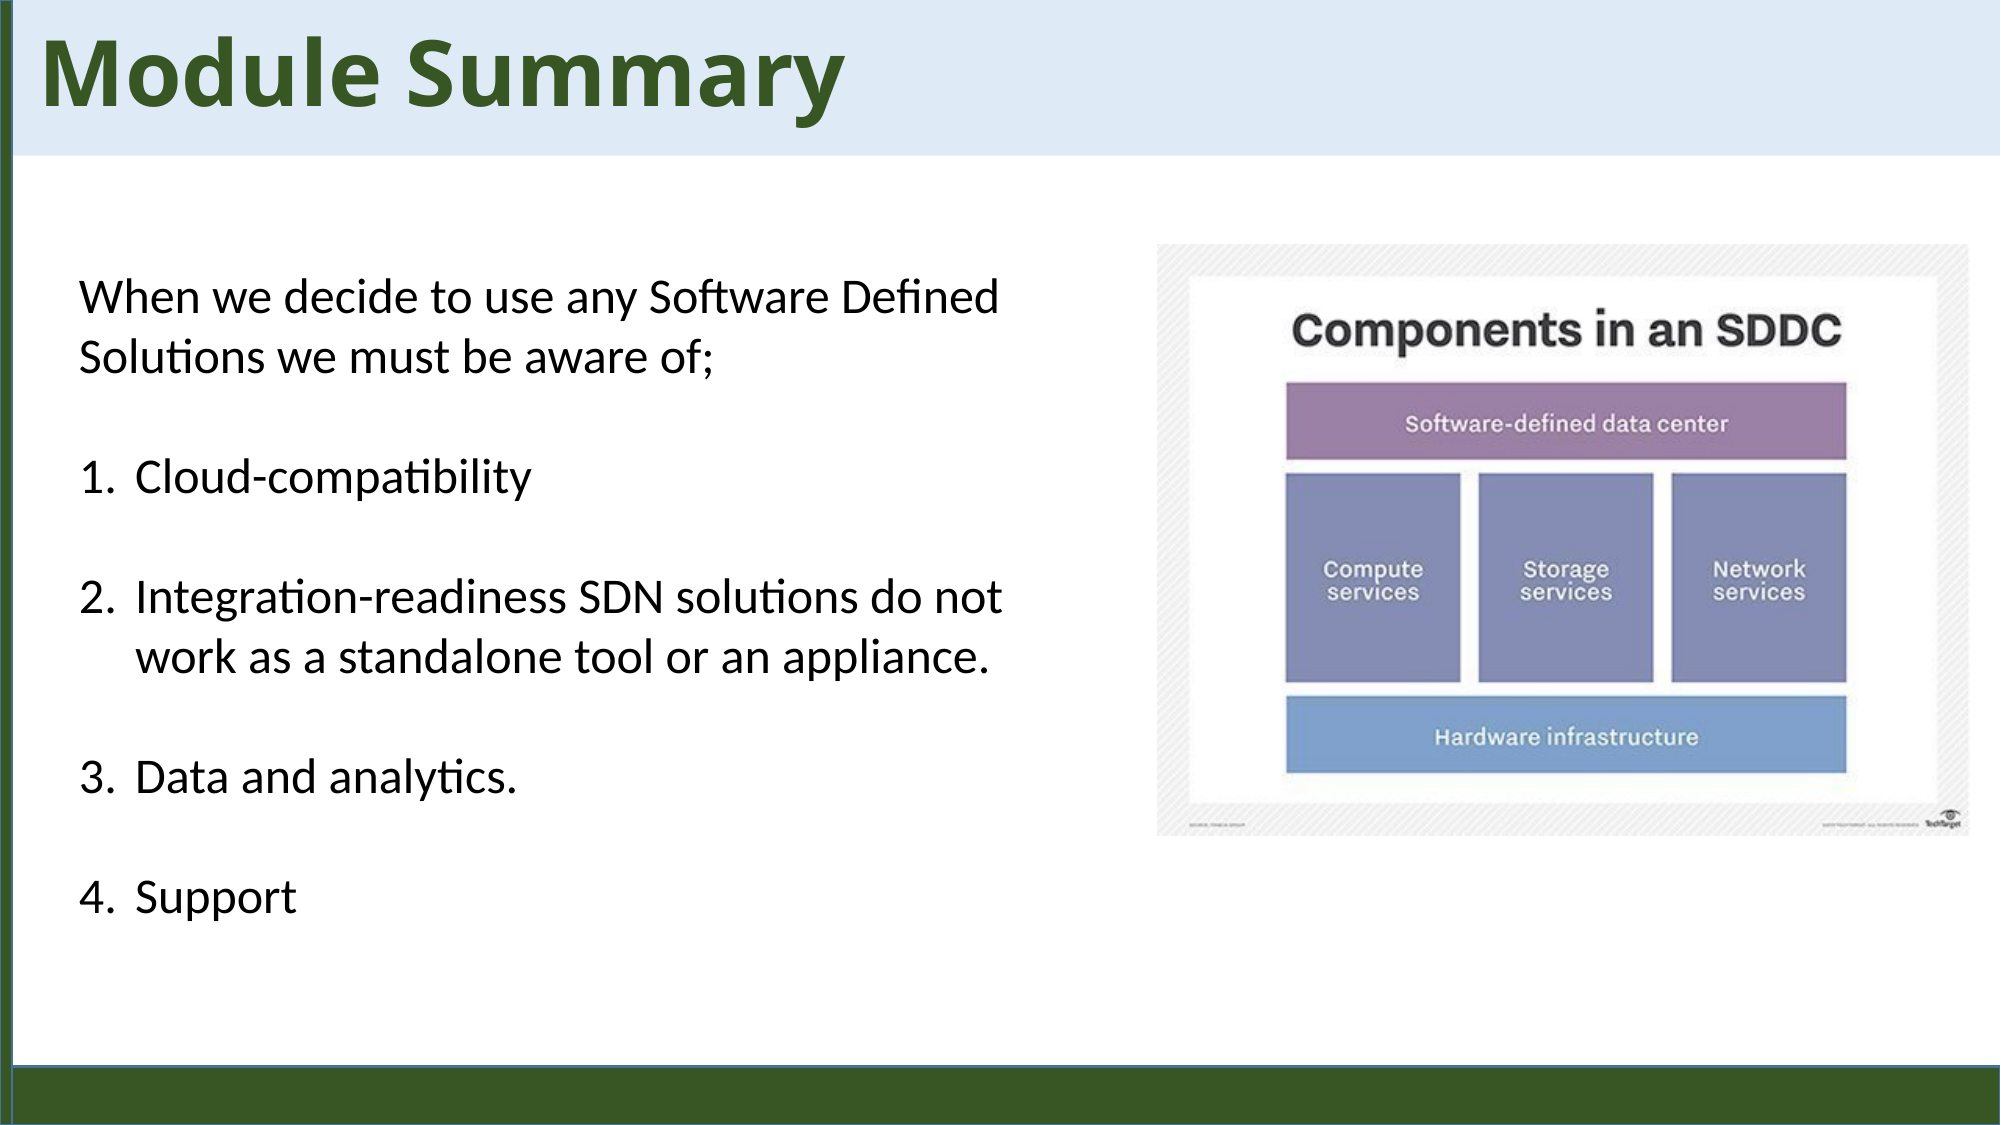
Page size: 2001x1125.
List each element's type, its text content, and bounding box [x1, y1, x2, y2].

text_box When we decide to use any Software Defined Solutions we must be aware of; Cloud-compatibility Integration-readiness SDN solutions do not work as a standalone tool or an appliance. Data and analytics. Support [64, 196, 1119, 931]
text_box [13, 1065, 2000, 1125]
title Module Summary [13, 0, 2000, 156]
picture [1157, 244, 1970, 836]
text_box [0, 0, 13, 1125]
